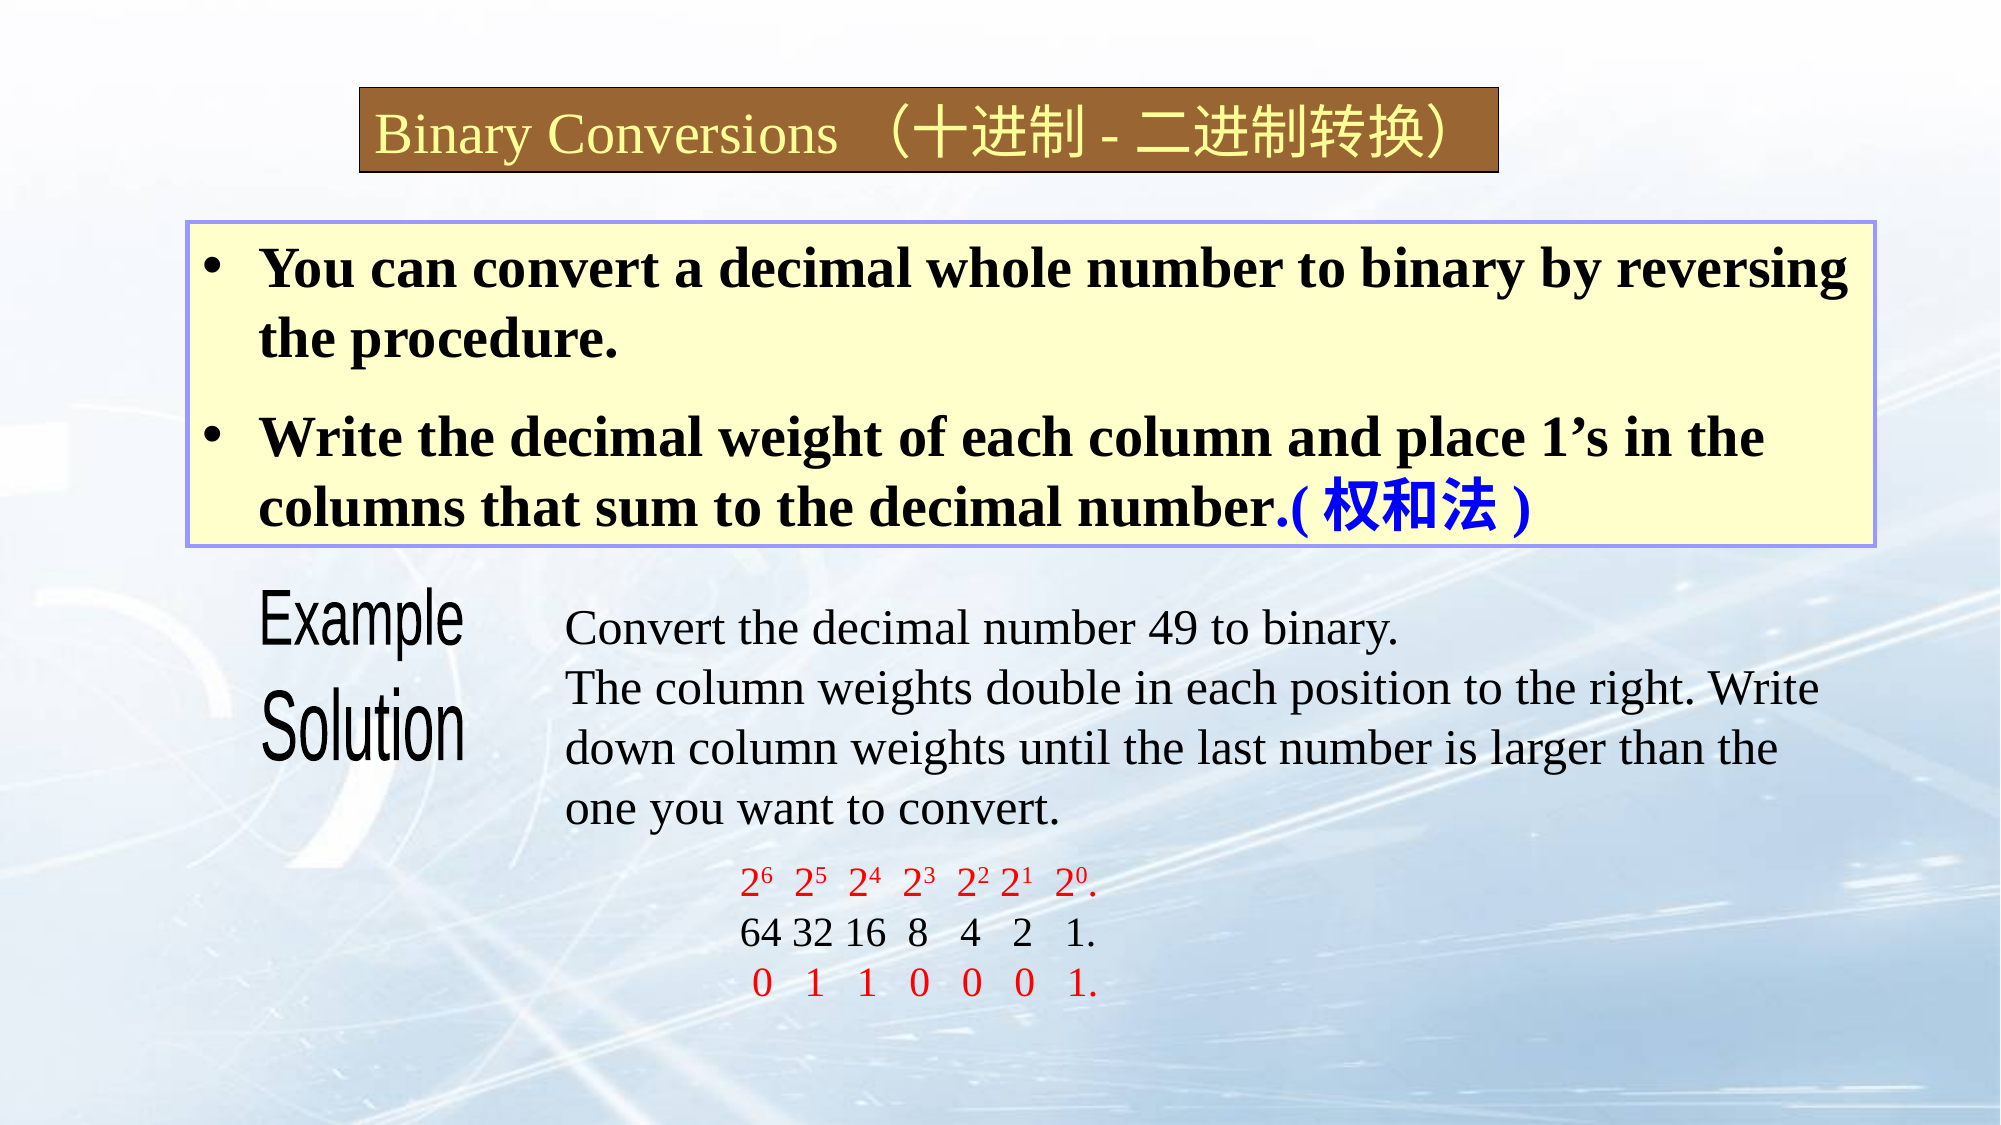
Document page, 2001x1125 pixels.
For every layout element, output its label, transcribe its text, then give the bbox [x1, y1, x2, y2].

text_box 26 25 24 23 22 21 20. [725, 847, 1275, 913]
text_box 64 32 16 8 4 2 1. [725, 897, 1225, 963]
text_box You can convert a decimal whole number to binary by reversing the procedure. Write the decimal weight of each column and place 1’s in the columns that sum to the decimal number.(权和法) [187, 222, 1875, 546]
text_box The column weights double in each position to the right. Write down column weights until the last number is larger than the one you want to convert. [549, 647, 1863, 843]
picture [0, 0, 2001, 1125]
text_box Convert the decimal number 49 to binary. [549, 586, 1588, 647]
text_box 0 1 1 0 0 0 1. [737, 947, 1275, 1013]
text_box Binary Conversions（十进制-二进制转换） [359, 87, 1499, 173]
